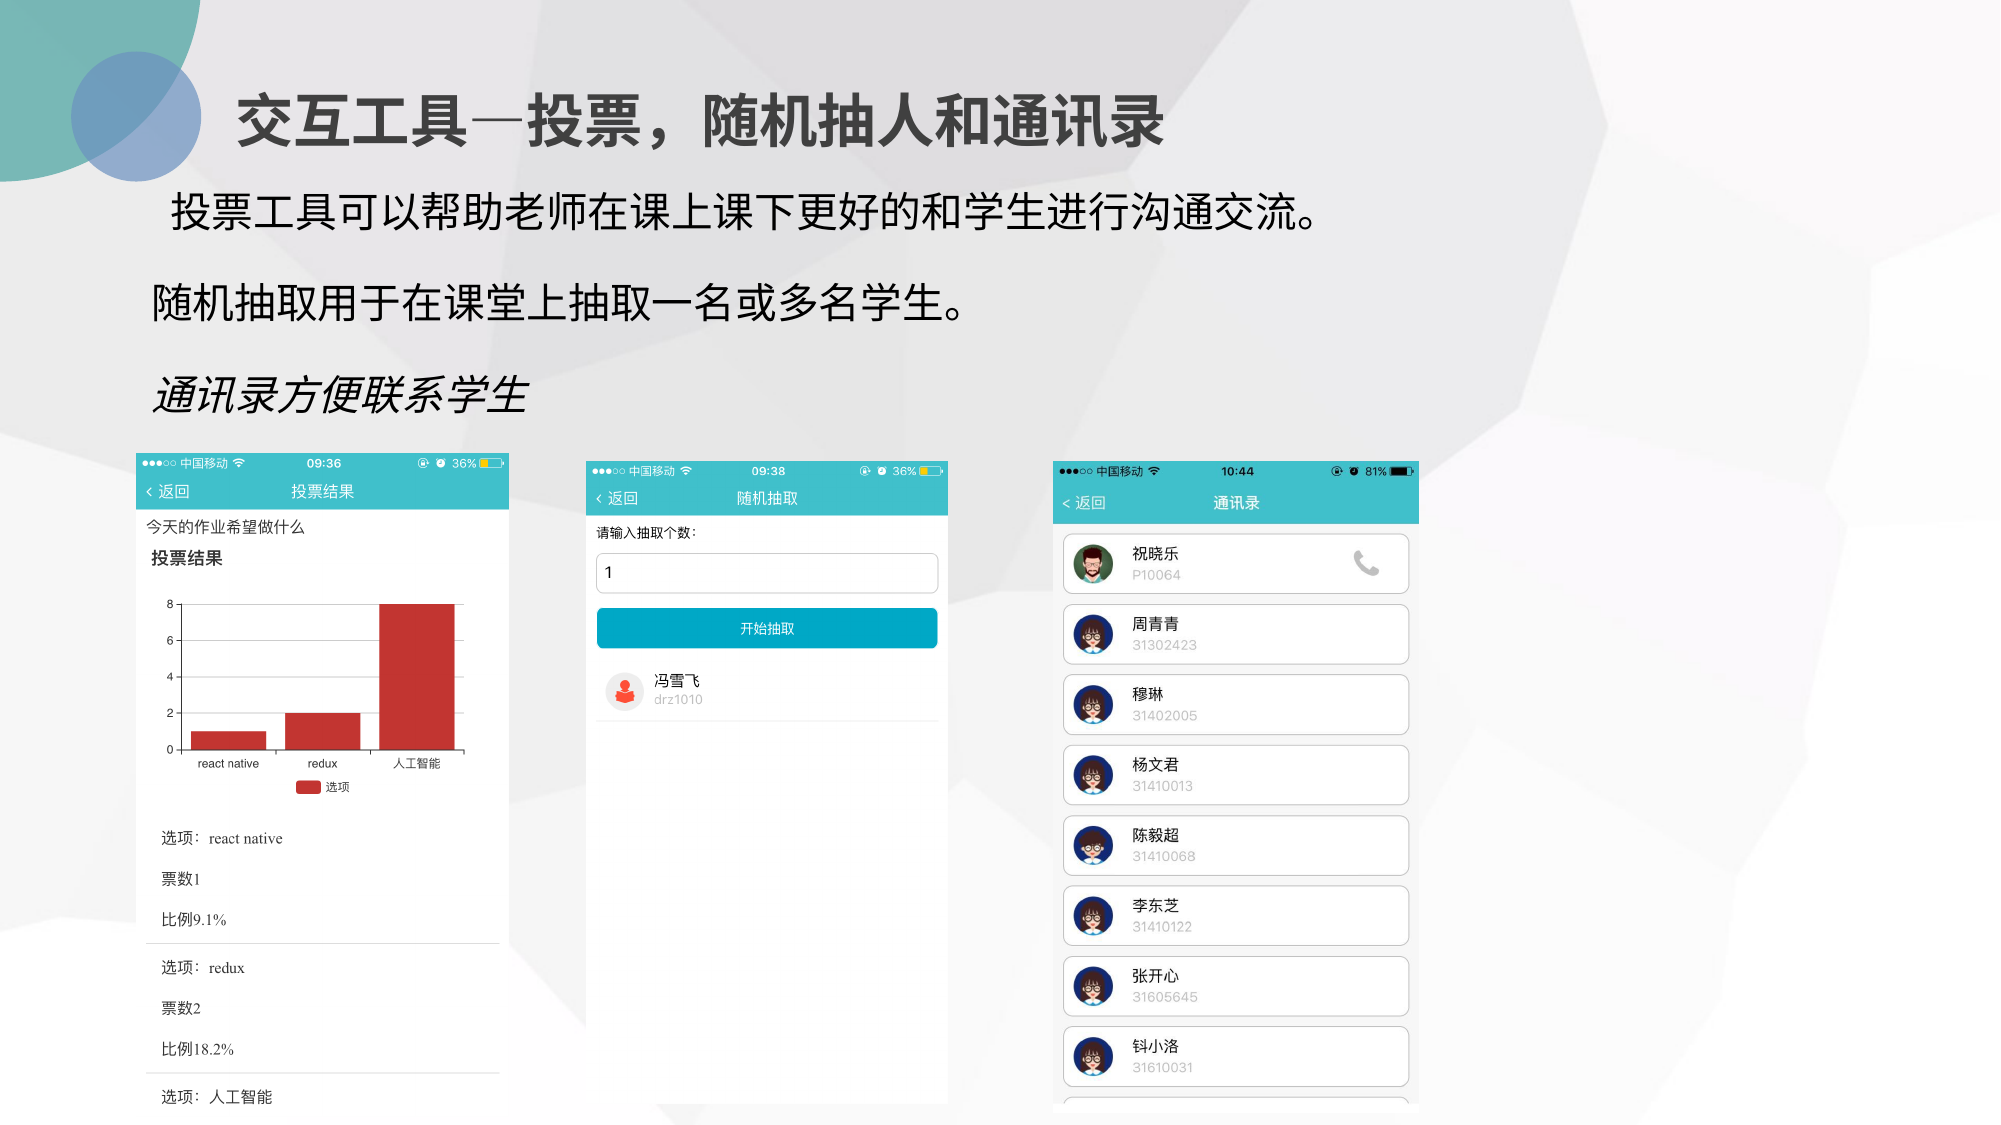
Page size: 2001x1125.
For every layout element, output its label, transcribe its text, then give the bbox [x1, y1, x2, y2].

picture [0, 0, 2001, 1125]
text_box [70, 50, 203, 183]
text_box 投票工具可以帮助老师在课上课下更好的和学生进行沟通交流。 随机抽取用于在课堂上抽取一名或多名学生。 通讯录方便联系学生 [136, 153, 1735, 427]
text_box [0, 0, 202, 183]
text_box 交互工具—投票，随机抽人和通讯录 [220, 76, 1183, 153]
